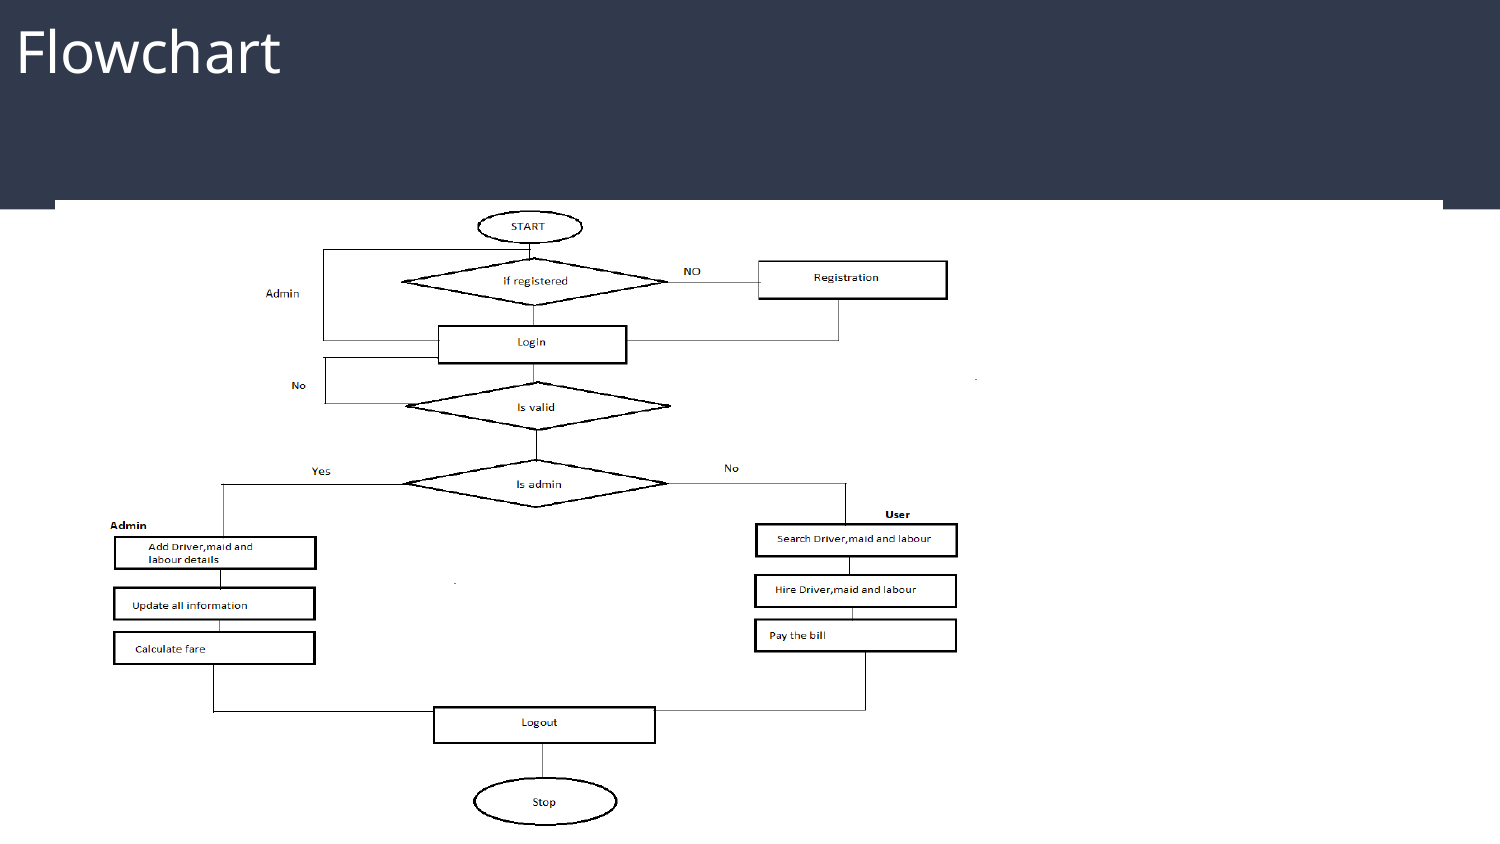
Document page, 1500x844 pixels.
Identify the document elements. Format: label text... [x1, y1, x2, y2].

picture [54, 200, 1444, 831]
title Flowchart [0, 0, 1398, 103]
